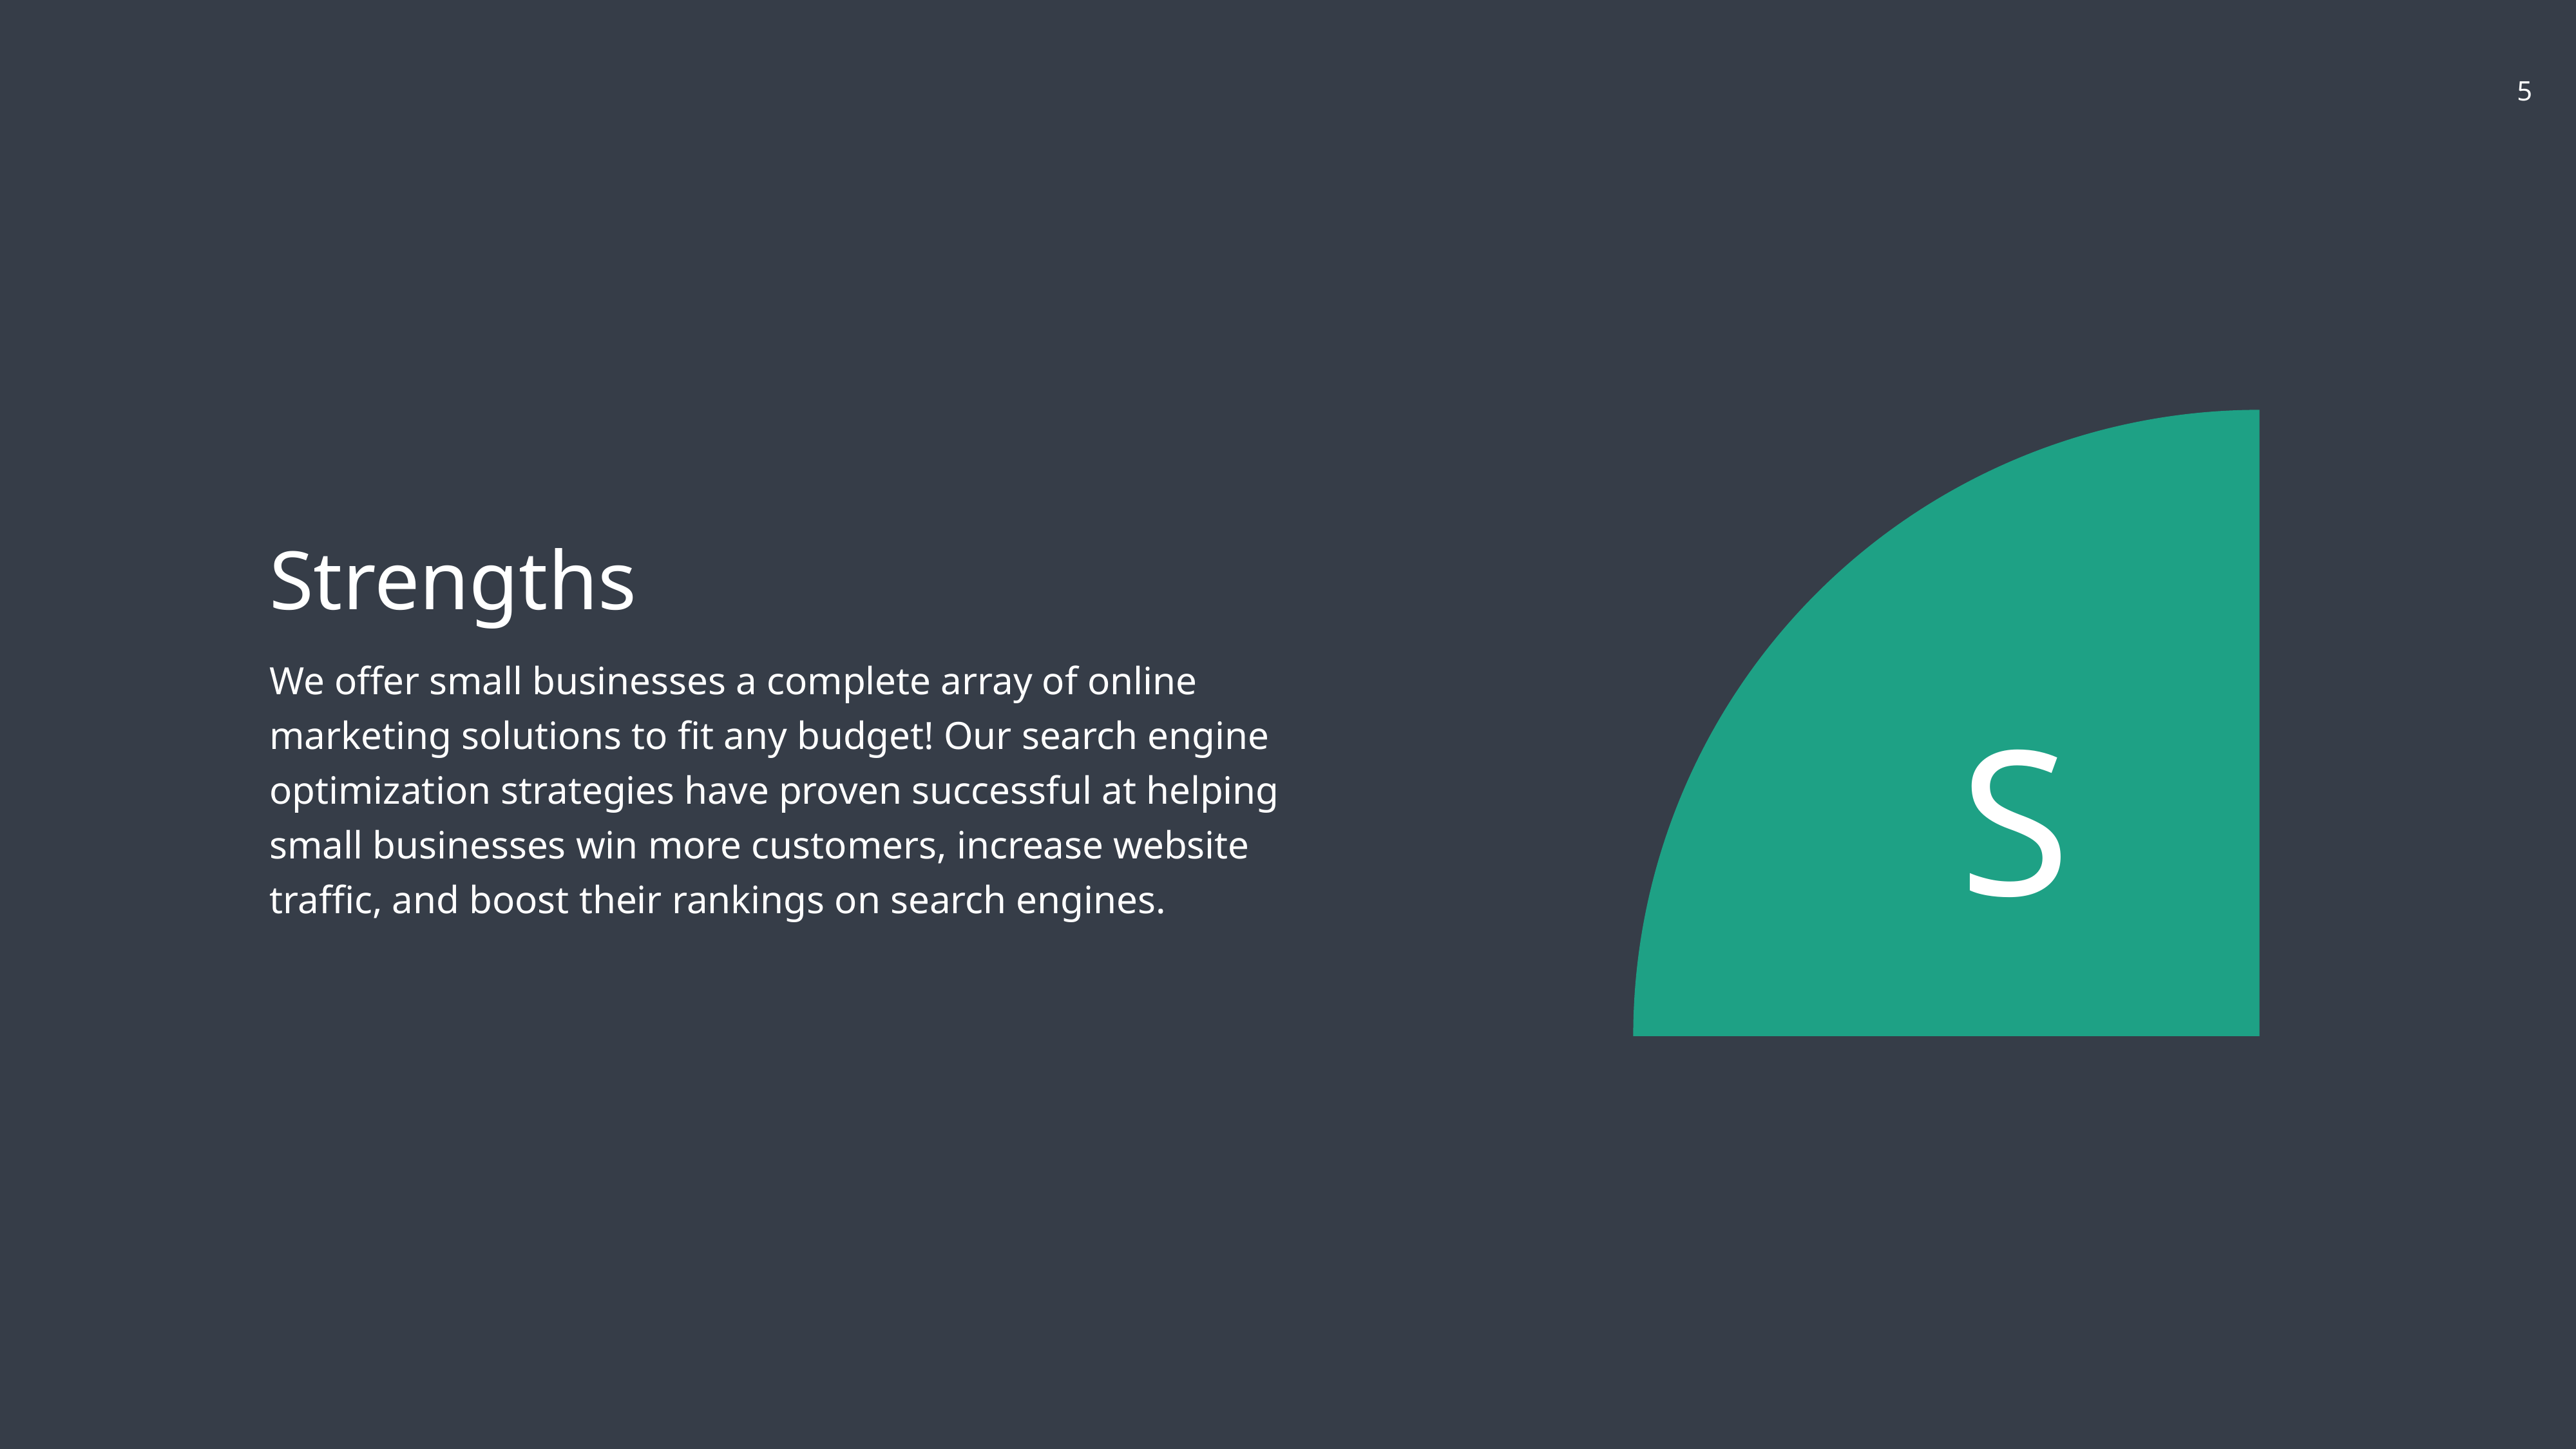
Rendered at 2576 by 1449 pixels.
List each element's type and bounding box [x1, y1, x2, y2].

text_box [260, 524, 1411, 925]
text_box [1633, 410, 2260, 1036]
